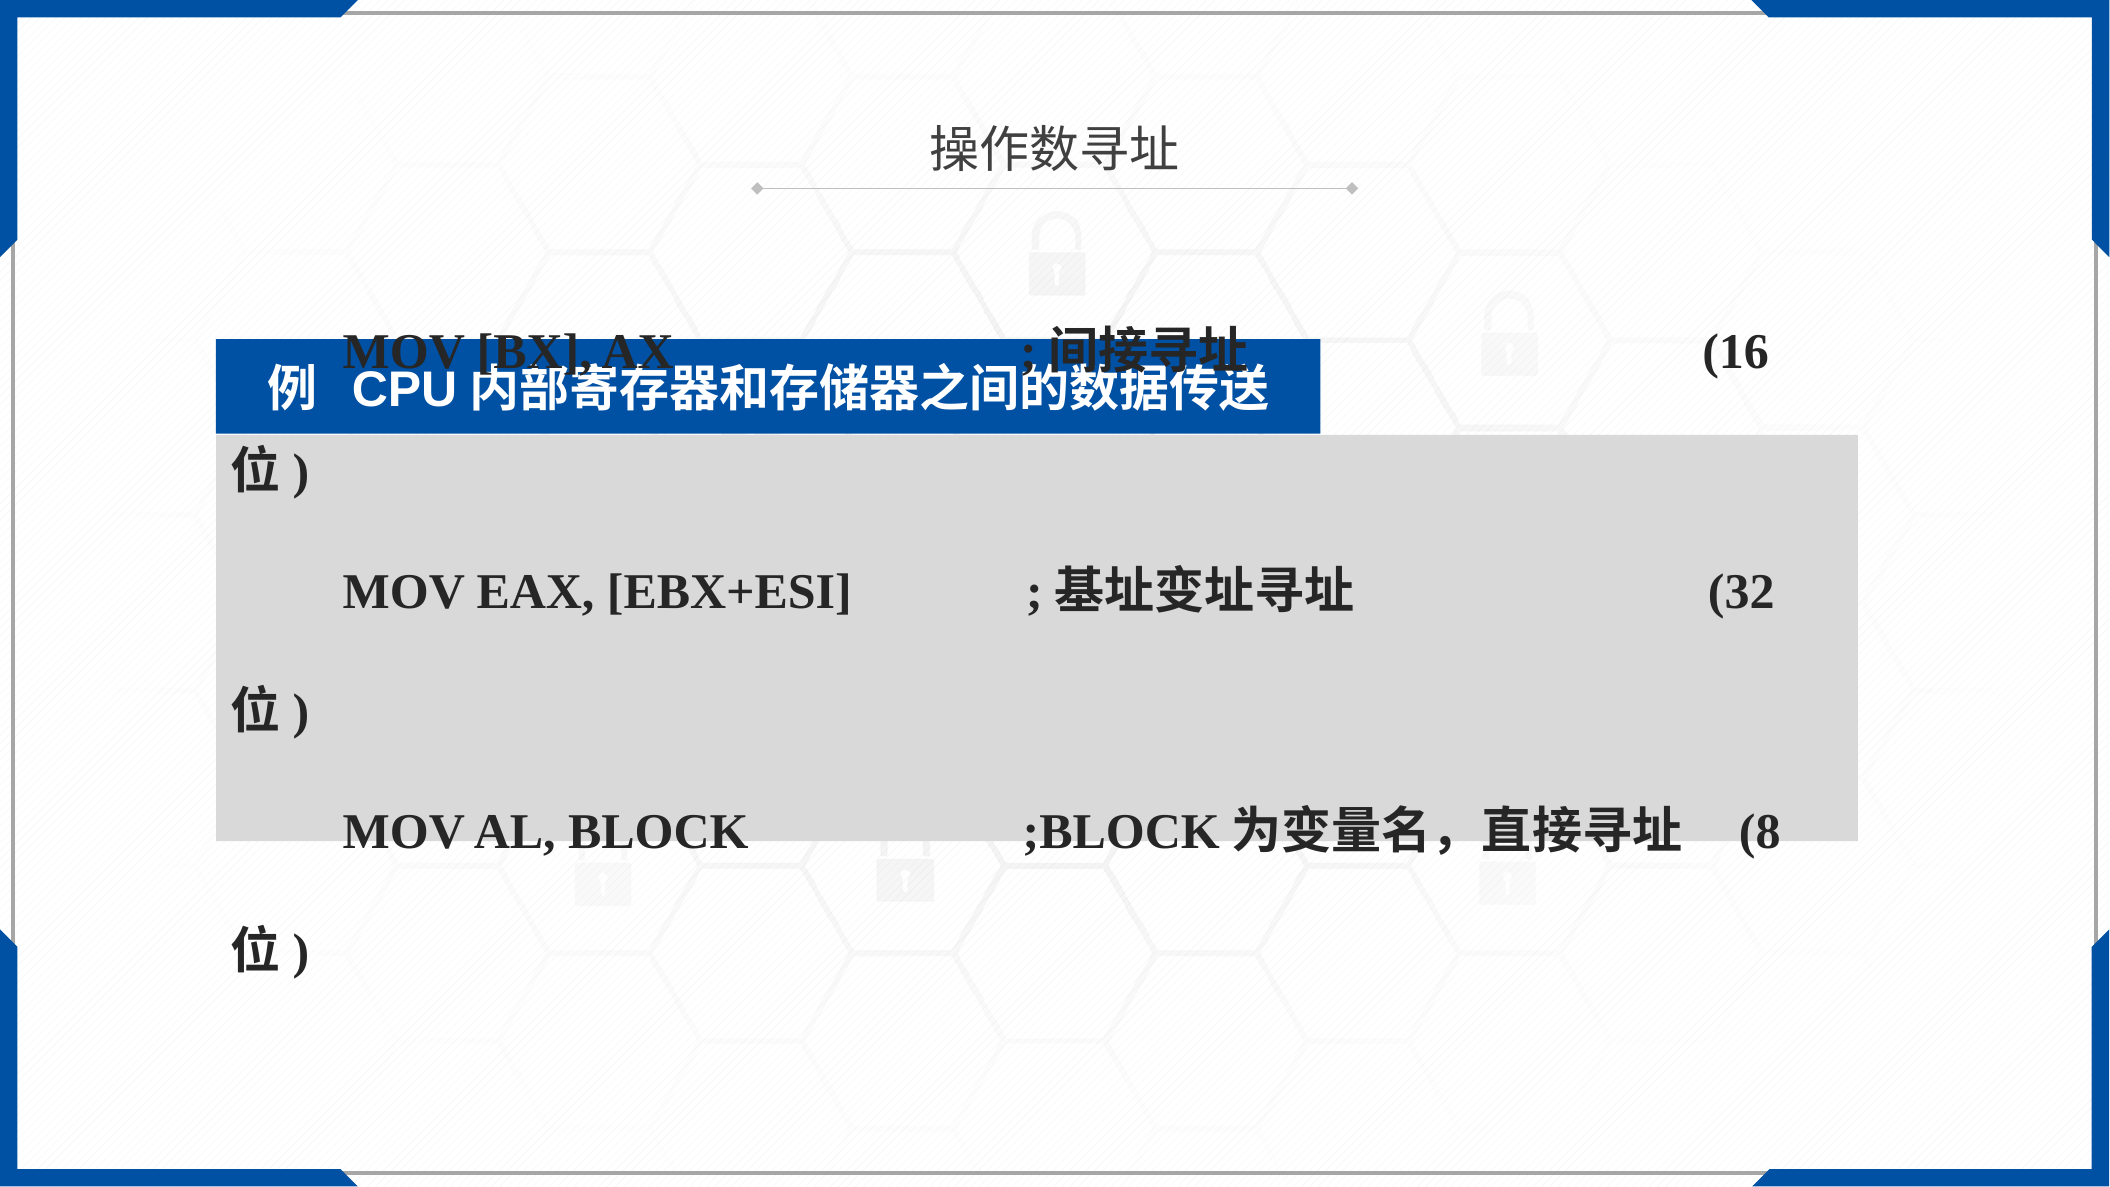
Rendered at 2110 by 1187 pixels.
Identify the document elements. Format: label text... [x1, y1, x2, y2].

picture [80, 0, 2029, 1187]
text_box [215, 434, 1858, 842]
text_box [757, 110, 1352, 189]
text_box 例 CPU内部寄存器和存储器之间的数据传送 [215, 339, 1321, 434]
